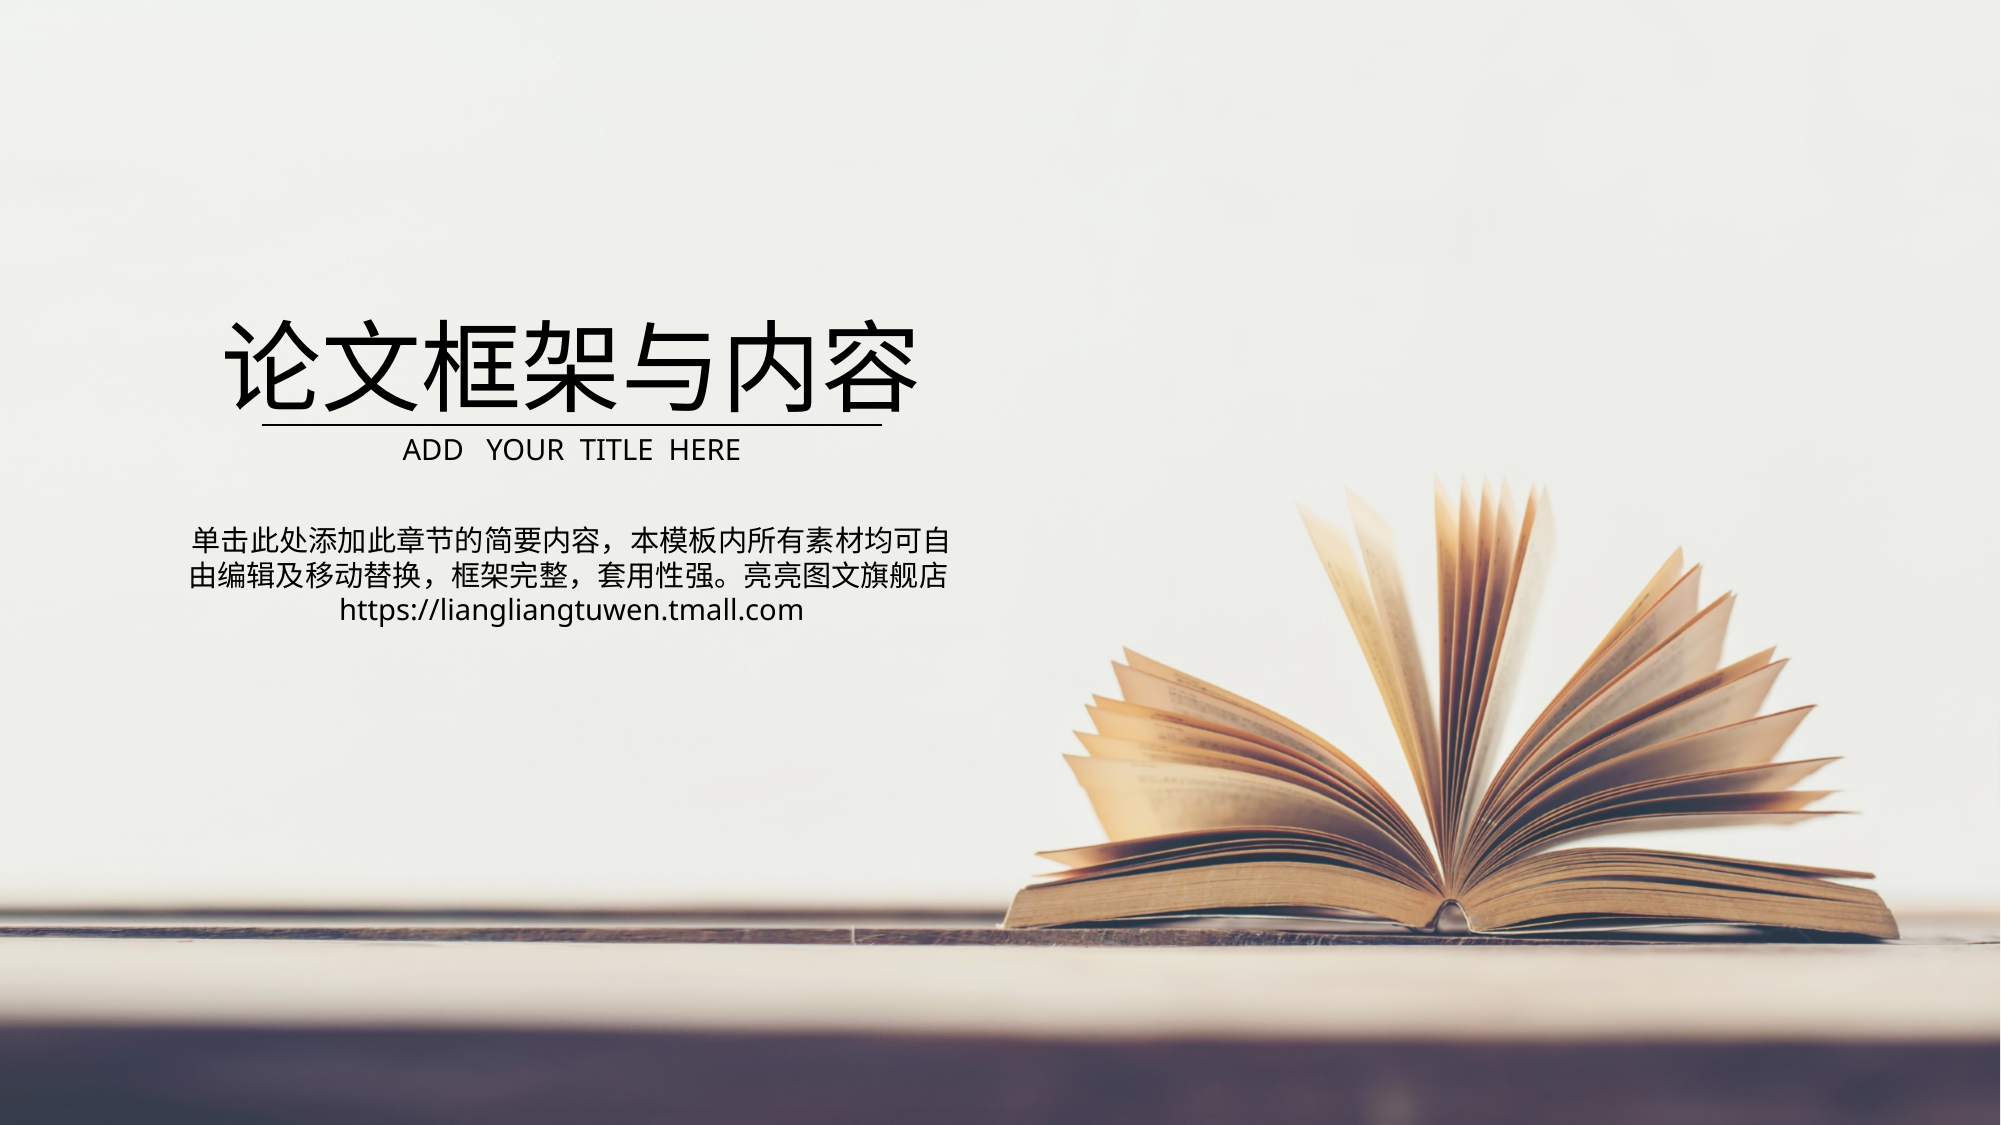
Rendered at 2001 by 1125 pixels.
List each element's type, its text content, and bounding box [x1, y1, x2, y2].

text_box 单击此处添加此章节的简要内容，本模板内所有素材均可自由编辑及移动替换，框架完整，套用性强。亮亮图文旗舰店https://liangliangtuwen.tmall.com [166, 514, 978, 669]
text_box 论文框架与内容 [166, 297, 978, 433]
picture [0, 0, 2001, 1125]
text_box ADD YOUR TITLE HERE [261, 425, 883, 474]
